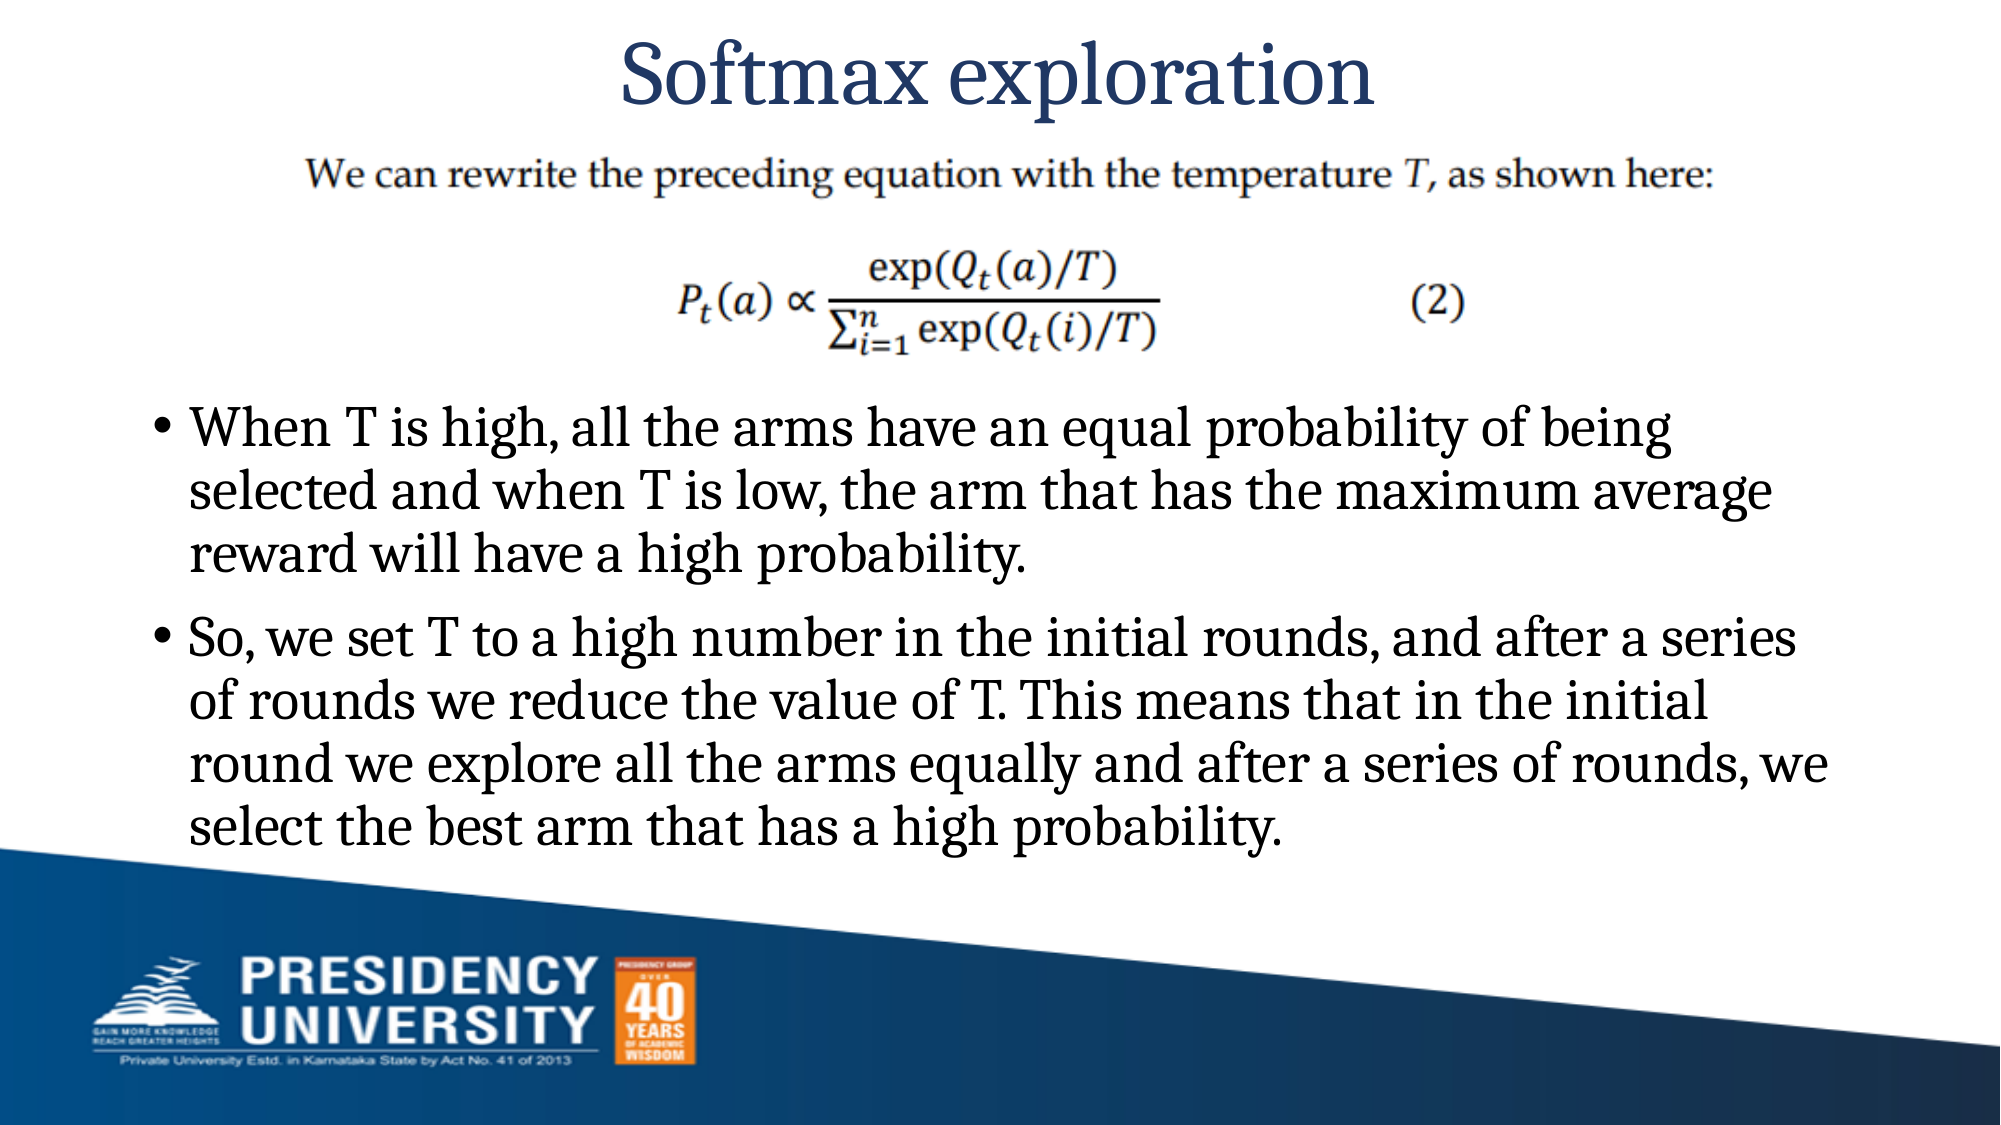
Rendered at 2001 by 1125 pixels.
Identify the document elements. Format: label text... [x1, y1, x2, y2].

picture [0, 845, 2000, 1125]
title Softmax exploration [137, 30, 1863, 119]
picture [278, 150, 1754, 372]
list When T is high, all the arms have an equal probability of being selected and when T is low, the arm that has the maximum average reward will have a high probability. So, we set T to a high number in the initial rounds, and after a series of rounds we reduce the value of T. This means that in the initial round we explore all the arms equally and after a series of rounds, we select the best arm that has a high probability. [137, 214, 1863, 851]
